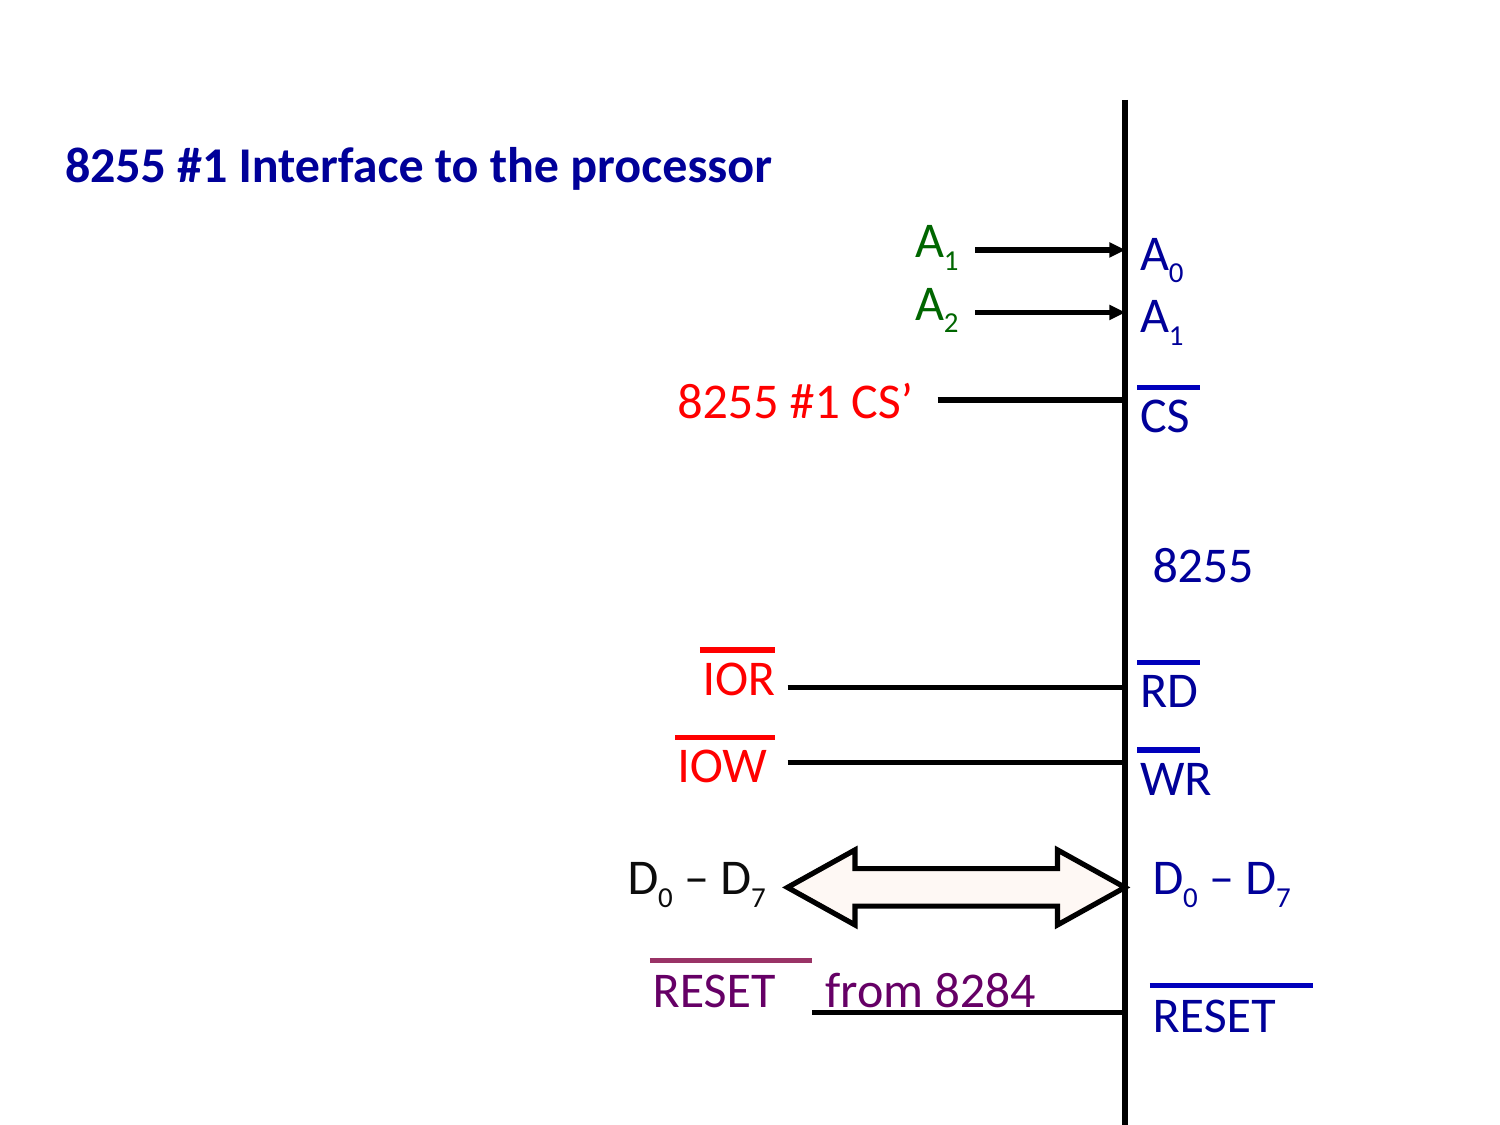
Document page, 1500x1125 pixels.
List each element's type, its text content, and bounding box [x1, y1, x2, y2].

text_box 8255 #1 Interface to the processor [49, 124, 1088, 200]
text_box 8255 [1137, 524, 1450, 600]
text_box RD [1129, 649, 1300, 725]
text_box IOR [687, 637, 863, 713]
text_box A0 [1129, 212, 1213, 274]
text_box A1 [899, 199, 988, 262]
text_box A1 [1129, 274, 1213, 359]
text_box [847, 849, 1120, 925]
text_box D0 – D7 [612, 837, 850, 921]
text_box A2 [899, 262, 988, 346]
text_box 8255 #1 CS’ [662, 361, 967, 436]
text_box RESET [1137, 974, 1375, 1050]
text_box WR [1129, 737, 1300, 813]
text_box CS [1129, 374, 1300, 450]
text_box IOW [662, 724, 838, 800]
text_box D0 – D7 [1137, 837, 1375, 921]
text_box RESET from 8284 [637, 949, 1100, 1025]
